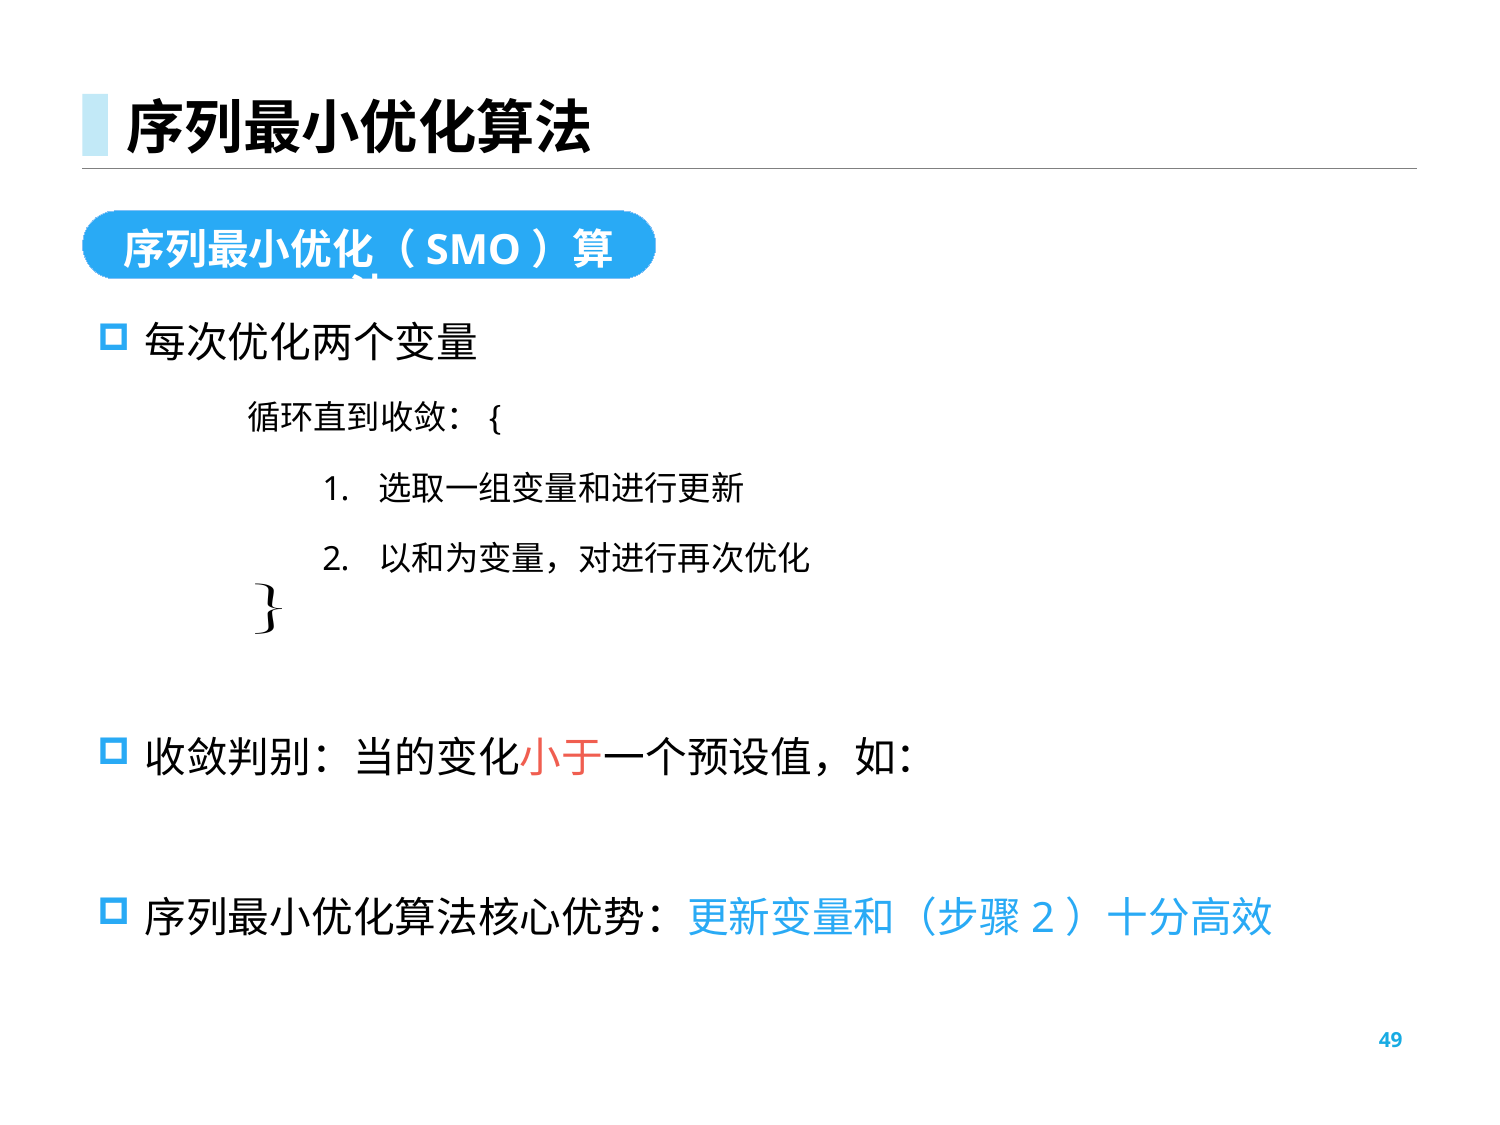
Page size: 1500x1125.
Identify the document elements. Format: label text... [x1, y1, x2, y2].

slide_number 49 [1059, 1023, 1418, 1058]
title 序列最小优化算法 [111, 0, 1447, 169]
text_box 序列最小优化（SMO）算法 [82, 210, 656, 279]
